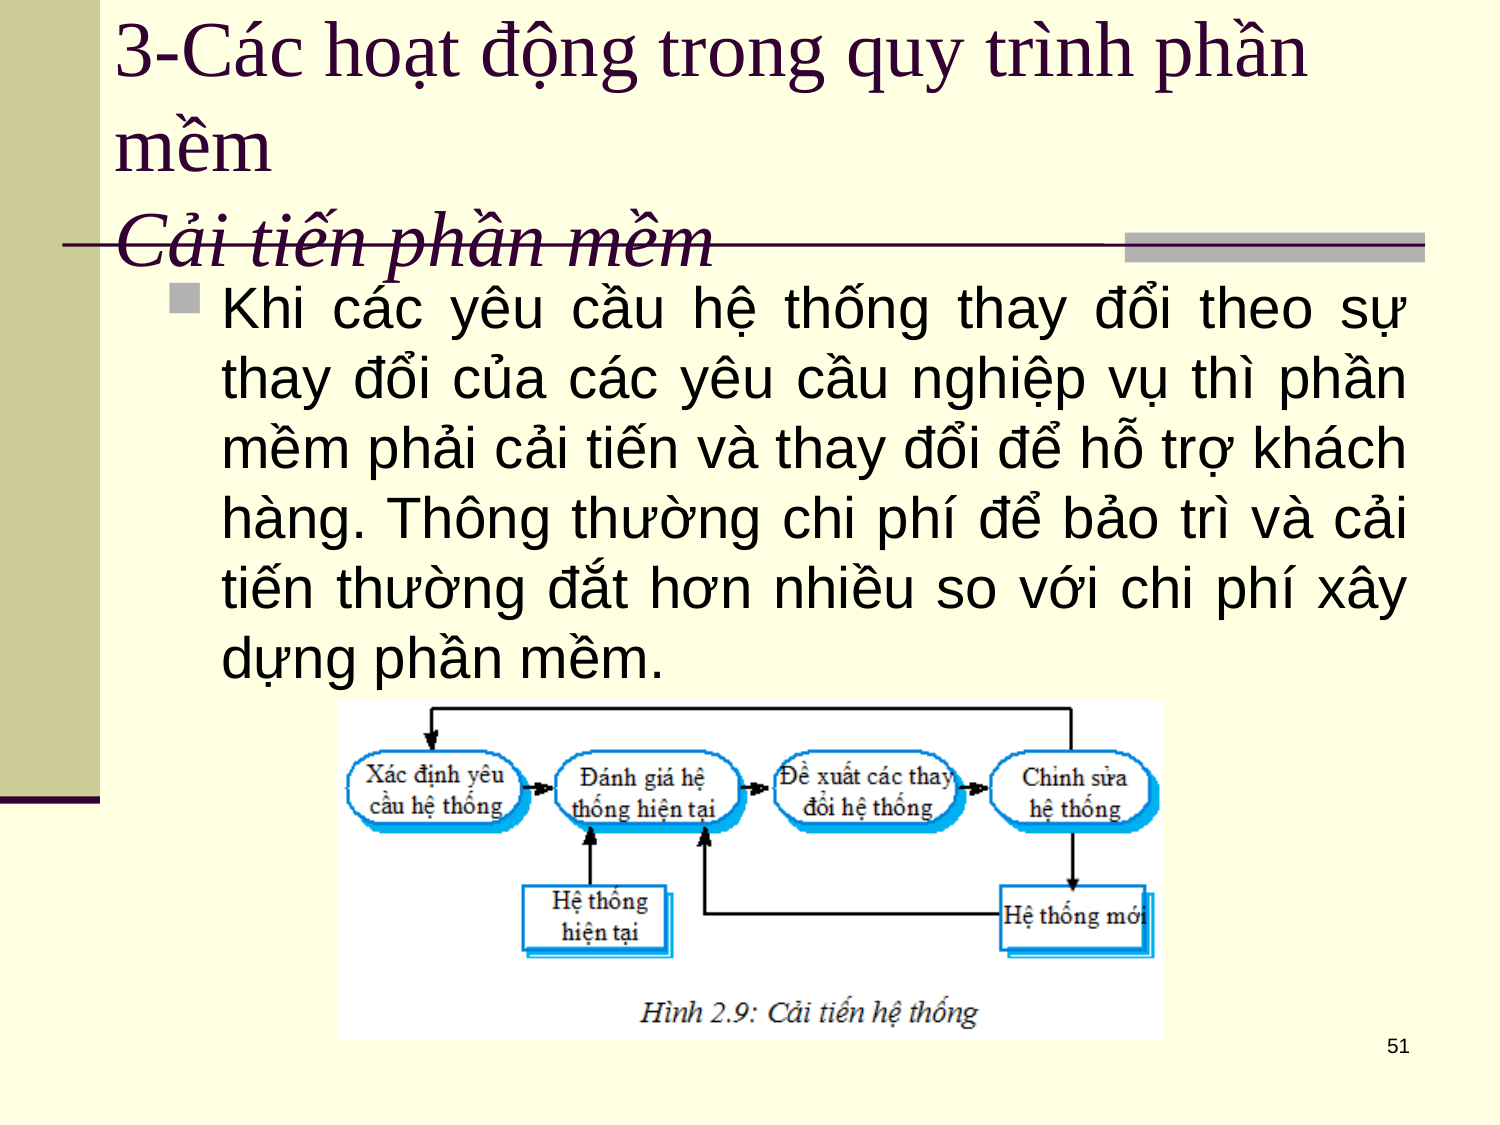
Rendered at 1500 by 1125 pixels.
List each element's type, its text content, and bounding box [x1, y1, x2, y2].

slide_number 51 [1112, 1024, 1426, 1101]
title 3-Các hoạt động trong quy trình phần mềm Cải tiến phần mềm [99, 45, 1500, 234]
picture [337, 699, 1163, 1039]
list Khi các yêu cầu hệ thống thay đổi theo sự thay đổi của các yêu cầu nghiệp vụ thì phần mềm phải cải tiến và thay đổi để hỗ trợ khách hàng. Thông thường chi phí để bảo trì và cải tiến thường đắt hơn nhiều so với chi phí xây dựng phần mềm. [150, 262, 1425, 1006]
